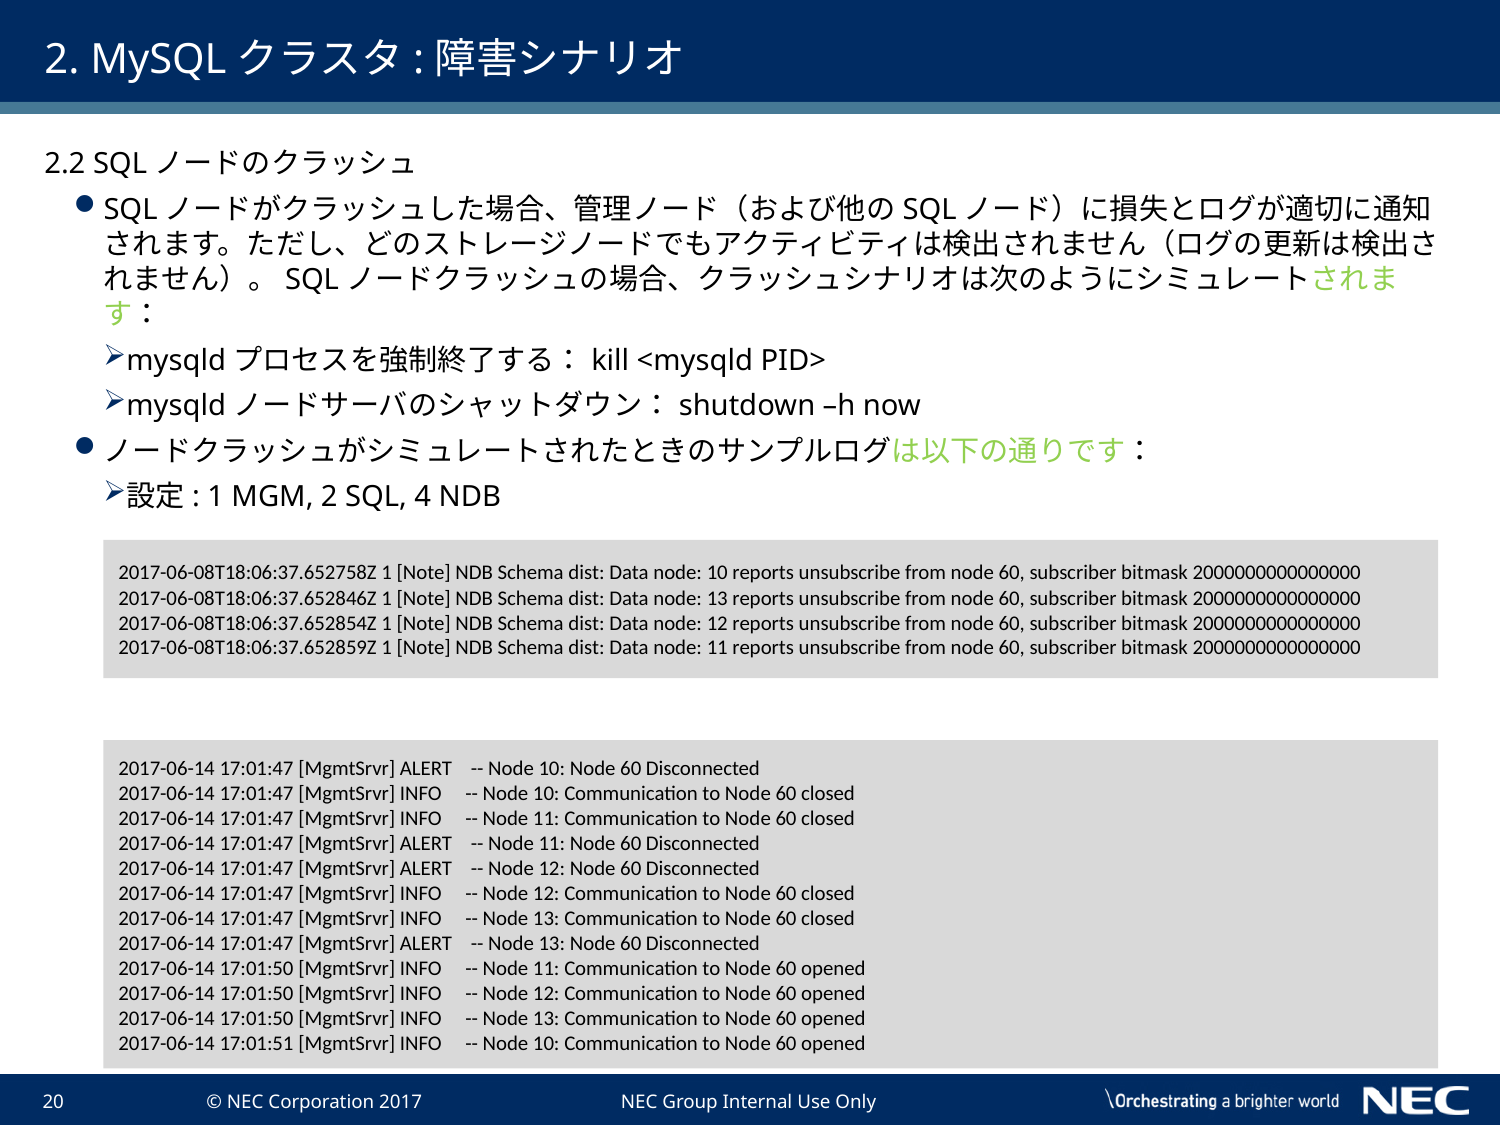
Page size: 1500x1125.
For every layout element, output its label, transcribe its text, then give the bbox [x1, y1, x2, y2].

picture [0, 1074, 1500, 1125]
title 2. MySQLクラスタ:障害シナリオ [29, 18, 1471, 96]
list 2.2 SQLノードのクラッシュ SQLノードがクラッシュした場合、管理ノード（および他のSQLノード）に損失とログが適切に通知されます。ただし、どのストレージノードでもアクティビティは検出されません（ログの更新は検出されません）。SQLノードクラッシュの場合、クラッシュシナリオは次のようにシミュレートされます： mysqldプロセスを強制終了する：kill <mysqld PID> mysqldノードサーバのシャットダウン：shutdown –h now ノードクラッシュがシミュレートされたときのサンプルログは以下の通りです： 設定: 1 MGM, 2 SQL, 4 NDB [SQL ノード: mysqld.log; このノードはクラスタに他の実行中するノード] [MGM ノード: ndb_1_cluster.log] [29, 137, 1471, 1059]
text_box 2017-06-08T18:06:37.652758Z 1 [Note] NDB Schema dist: Data node: 10 reports unsubscribe from node 60, subscriber bitmask 2000000000000000 2017-06-08T18:06:37.652846Z 1 [Note] NDB Schema dist: Data node: 13 reports unsubscribe from node 60, subscriber bitmask 2000000000000000 2017-06-08T18:06:37.652854Z 1 [Note] NDB Schema dist: Data node: 12 reports unsubscribe from node 60, subscriber bitmask 2000000000000000 2017-06-08T18:06:37.652859Z 1 [Note] NDB Schema dist: Data node: 11 reports unsubscribe from node 60, subscriber bitmask 2000000000000000 [103, 539, 1439, 679]
text_box 2017-06-14 17:01:47 [MgmtSrvr] ALERT -- Node 10: Node 60 Disconnected 2017-06-14 17:01:47 [MgmtSrvr] INFO -- Node 10: Communication to Node 60 closed 2017-06-14 17:01:47 [MgmtSrvr] INFO -- Node 11: Communication to Node 60 closed 2017-06-14 17:01:47 [MgmtSrvr] ALERT -- Node 11: Node 60 Disconnected 2017-06-14 17:01:47 [MgmtSrvr] ALERT -- Node 12: Node 60 Disconnected 2017-06-14 17:01:47 [MgmtSrvr] INFO -- Node 12: Communication to Node 60 closed 2017-06-14 17:01:47 [MgmtSrvr] INFO -- Node 13: Communication to Node 60 closed 2017-06-14 17:01:47 [MgmtSrvr] ALERT -- Node 13: Node 60 Disconnected 2017-06-14 17:01:50 [MgmtSrvr] INFO -- Node 11: Communication to Node 60 opened 2017-06-14 17:01:50 [MgmtSrvr] INFO -- Node 12: Communication to Node 60 opened 2017-06-14 17:01:50 [MgmtSrvr] INFO -- Node 13: Communication to Node 60 opened 2017-06-14 17:01:51 [MgmtSrvr] INFO -- Node 10: Communication to Node 60 opened [103, 740, 1439, 1069]
picture [0, 0, 1500, 114]
